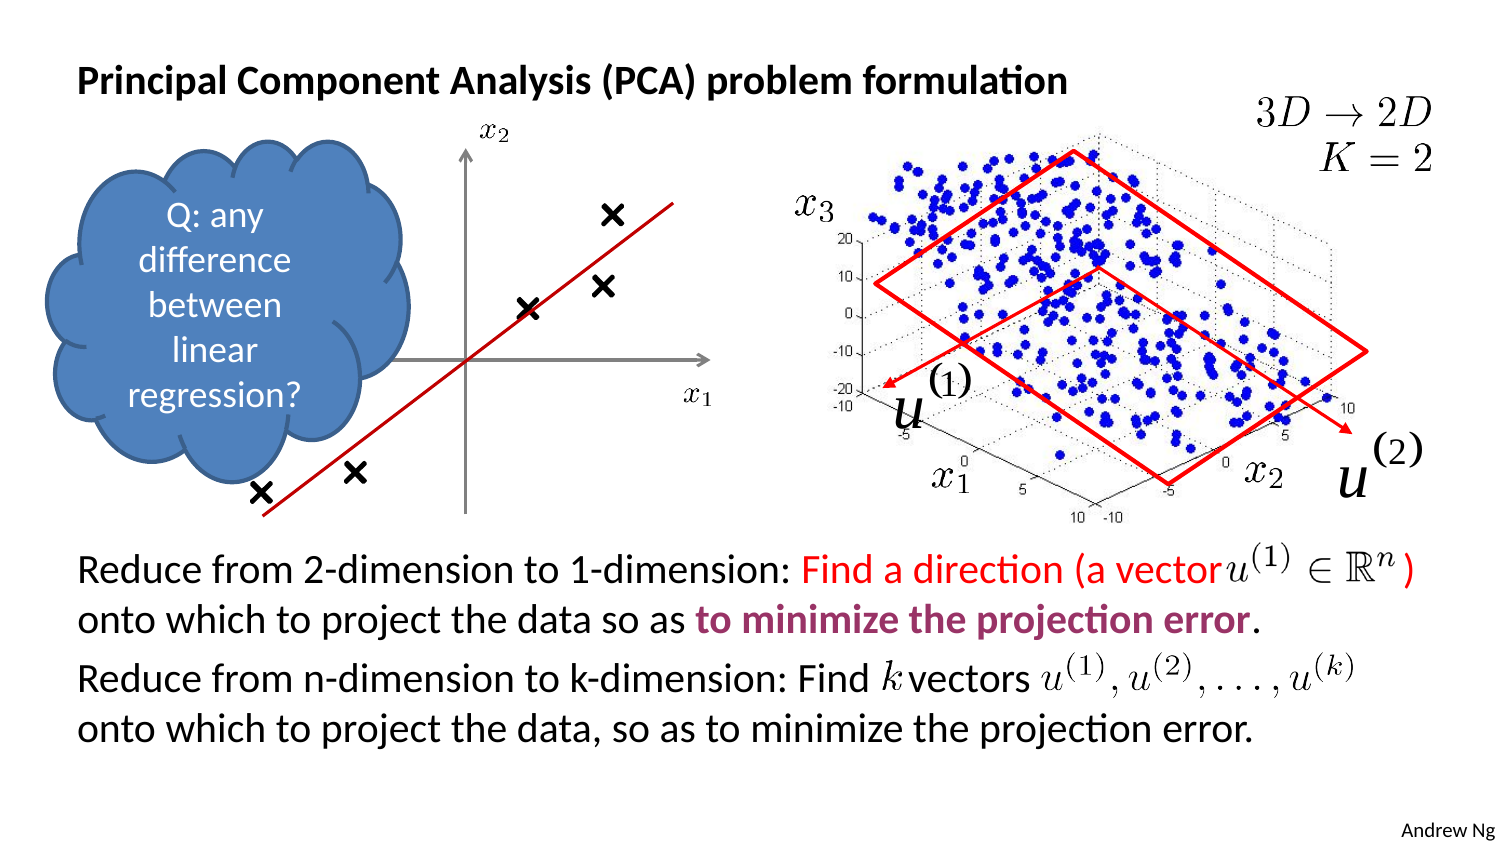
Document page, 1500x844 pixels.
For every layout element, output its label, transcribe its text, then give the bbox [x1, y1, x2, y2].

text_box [784, 100, 1390, 555]
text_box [884, 352, 982, 445]
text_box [262, 202, 674, 517]
text_box Reduce from n-dimension to k-dimension: Find vectors onto which to project the data, so as to minimize the projection error. [62, 643, 1425, 758]
picture [1040, 651, 1353, 698]
text_box Q: any difference between linear regression? [44, 149, 201, 473]
text_box Principal Component Analysis (PCA) problem formulation [62, 45, 1425, 111]
picture [1226, 542, 1395, 583]
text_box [882, 267, 1093, 389]
picture [1256, 96, 1431, 127]
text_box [206, 123, 711, 515]
text_box Reduce from 2-dimension to 1-dimension: Find a direction (a vector ) onto which to project the data so as to minimize the projection error. [62, 534, 1450, 650]
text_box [1096, 265, 1353, 435]
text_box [1328, 421, 1432, 514]
picture [1319, 141, 1431, 171]
picture [882, 659, 902, 690]
